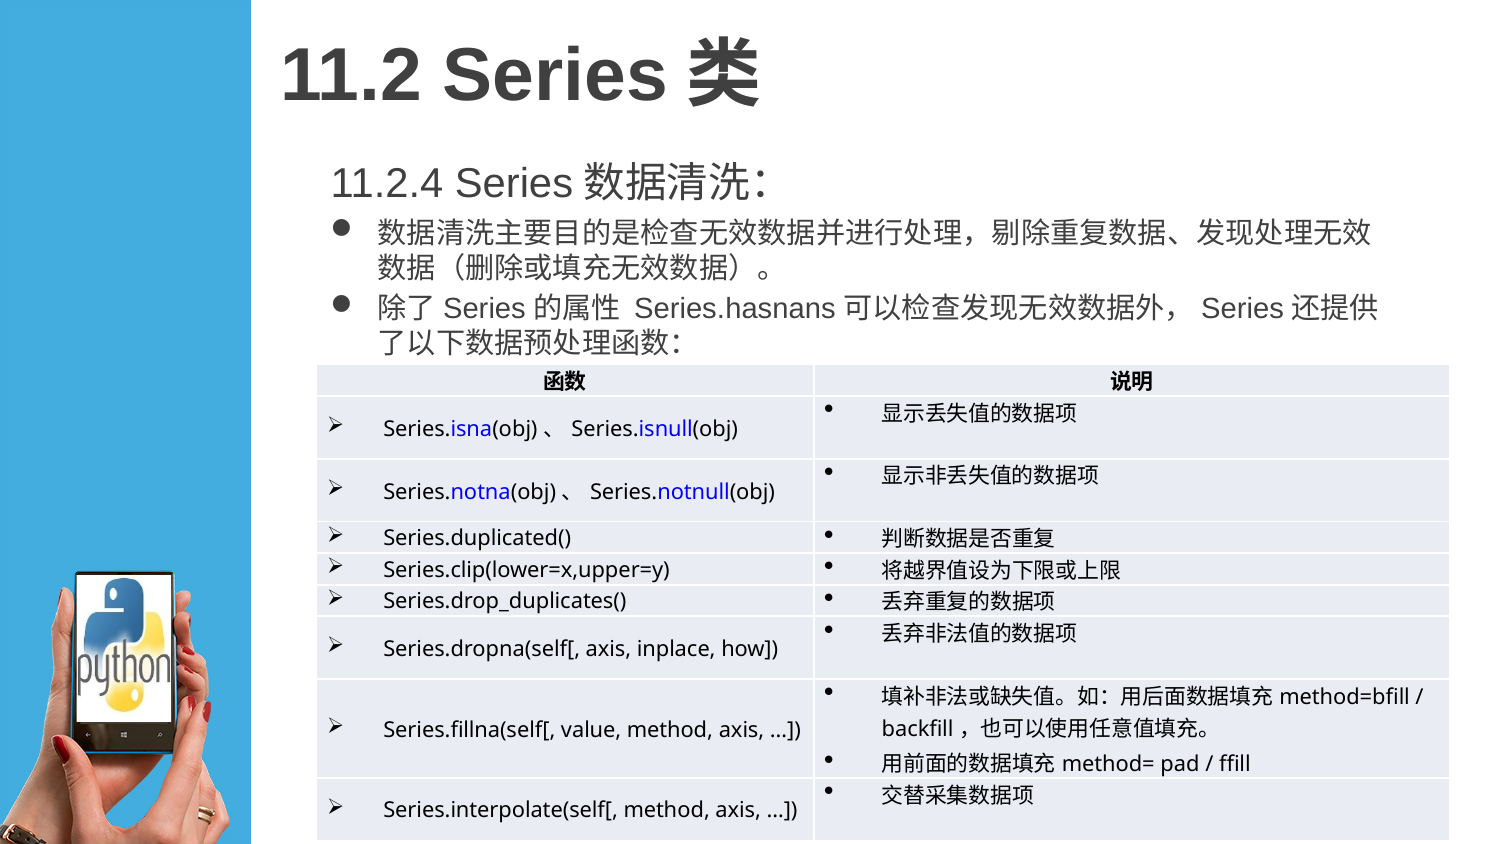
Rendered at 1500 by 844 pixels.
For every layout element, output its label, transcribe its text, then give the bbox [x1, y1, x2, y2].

table_header 函数 [317, 365, 813, 395]
table_cell Series.drop_duplicates() [317, 586, 813, 615]
picture [0, 0, 1500, 844]
table_header 说明 [815, 365, 1449, 395]
list 11.2.4 Series数据清洗： [315, 143, 1450, 220]
title 11.2 Series类 [265, 0, 1500, 144]
table_cell 丢弃重复的数据项 [815, 586, 1449, 615]
list 数据清洗主要目的是检查无效数据并进行处理，剔除重复数据、发现处理无效数据（删除或填充无效数据）。 除了Series的属性 Series.hasnans可以检查发现无效数据外，Series还提供了以下数据预处理函数： [265, 206, 1400, 821]
table_cell Series.isna(obj)、Series.isnull(obj) [317, 397, 813, 458]
table_cell 填补非法或缺失值。如：用后面数据填充method=bfill / backfill，也可以使用任意值填充。 用前面的数据填充method= pad / ffill [815, 680, 1449, 777]
table_cell Series.duplicated() [317, 522, 813, 552]
table_cell Series.interpolate(self[, method, axis, …]) [317, 779, 813, 840]
table_cell 显示丢失值的数据项 [815, 397, 1449, 458]
table_cell 显示非丢失值的数据项 [815, 460, 1449, 521]
table_cell 交替采集数据项 [815, 779, 1449, 840]
table_cell Series.notna(obj)、Series.notnull(obj) [317, 460, 813, 521]
table_cell 将越界值设为下限或上限 [815, 554, 1449, 584]
table_cell Series.fillna(self[, value, method, axis, …]) [317, 680, 813, 777]
table_cell 判断数据是否重复 [815, 522, 1449, 552]
table_cell 丢弃非法值的数据项 [815, 617, 1449, 678]
table_cell Series.clip(lower=x,upper=y) [317, 554, 813, 584]
table_cell Series.dropna(self[, axis, inplace, how]) [317, 617, 813, 678]
